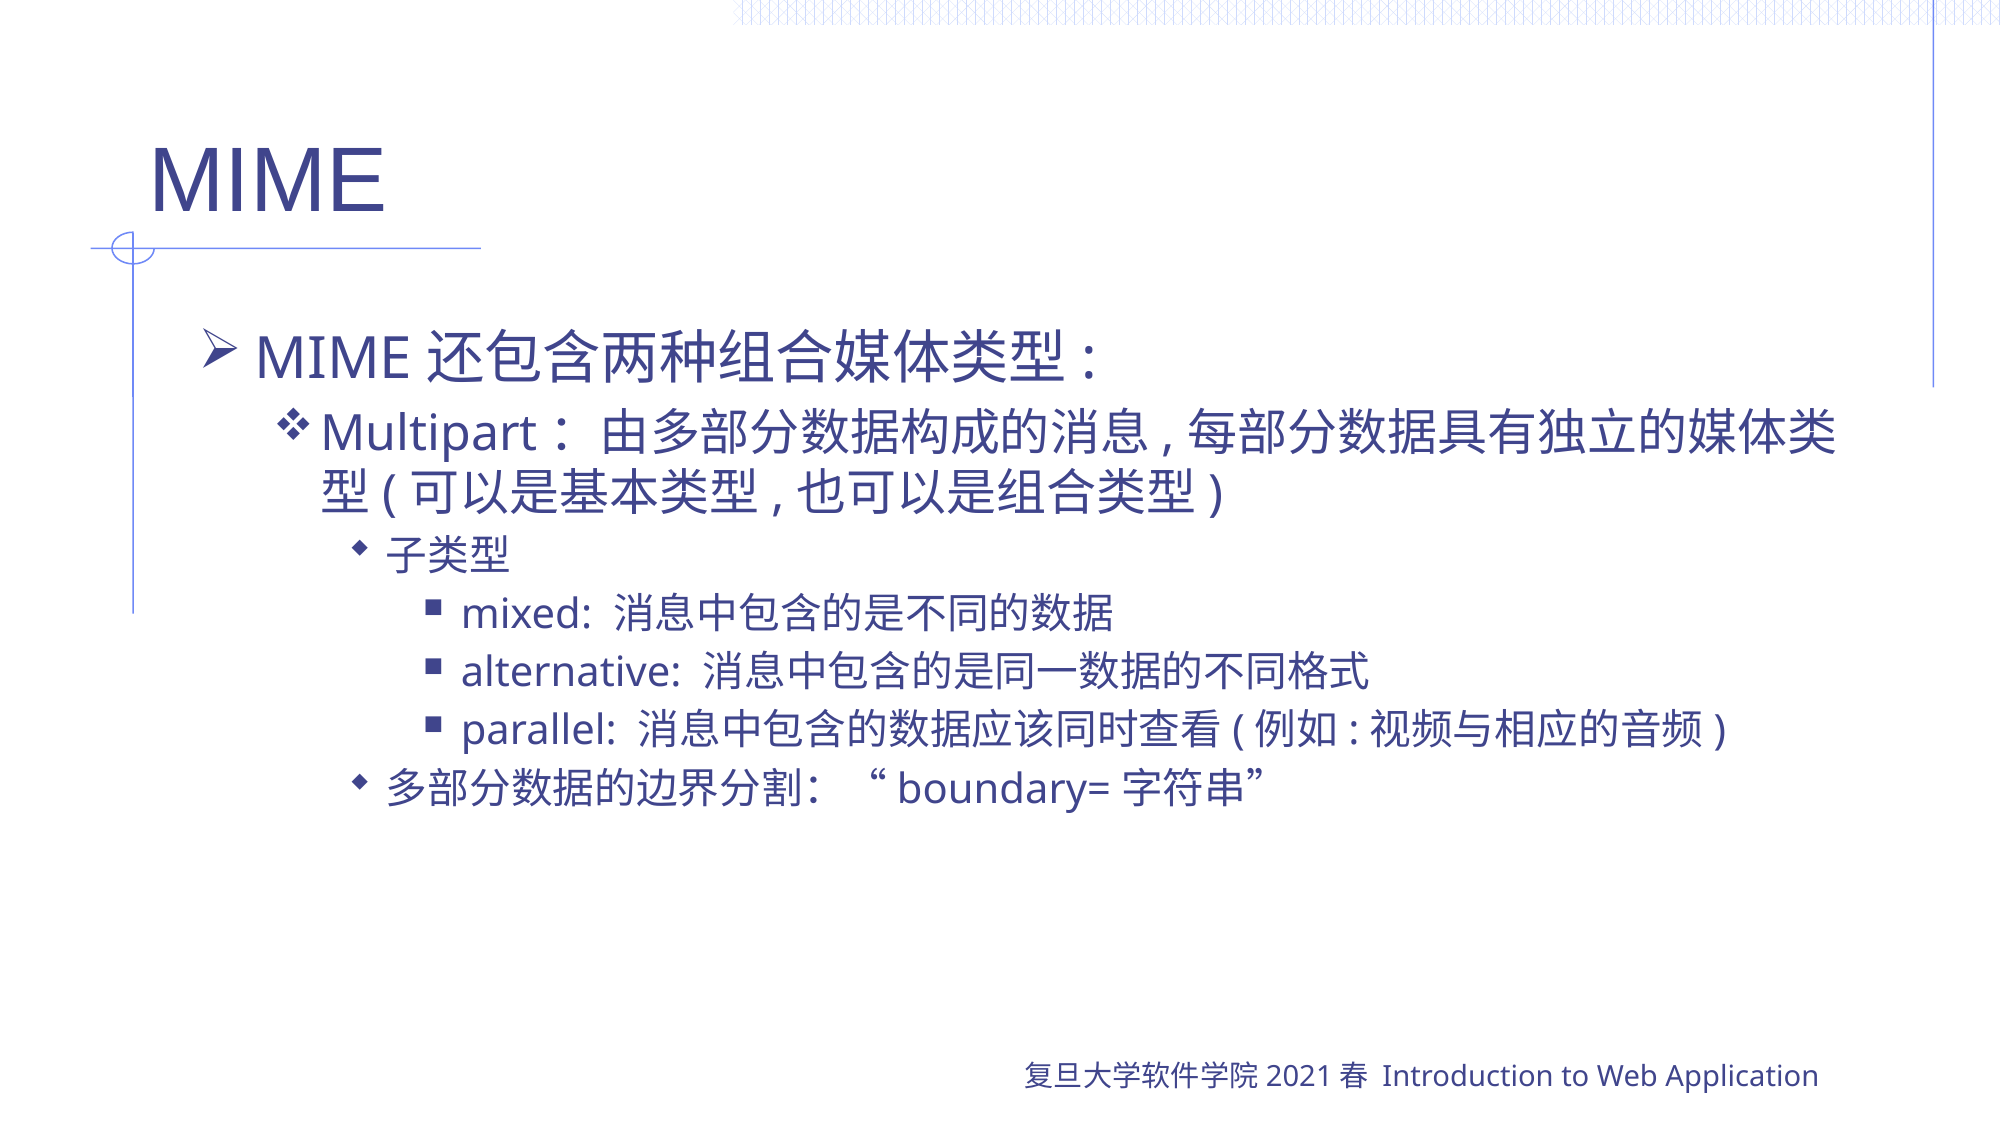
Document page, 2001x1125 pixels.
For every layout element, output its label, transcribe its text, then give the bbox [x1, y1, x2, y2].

list MIME还包含两种组合媒体类型: Multipart：由多部分数据构成的消息,每部分数据具有独立的媒体类型(可以是基本类型,也可以是组合类型) 子类型 mixed: 消息中包含的是不同的数据 alternative: 消息中包含的是同一数据的不同格式 parallel: 消息中包含的数据应该同时查看(例如:视频与相应的音频) 多部分数据的边界分割：“boundary=字符串” [183, 312, 1884, 988]
title MIME [133, 50, 1834, 238]
